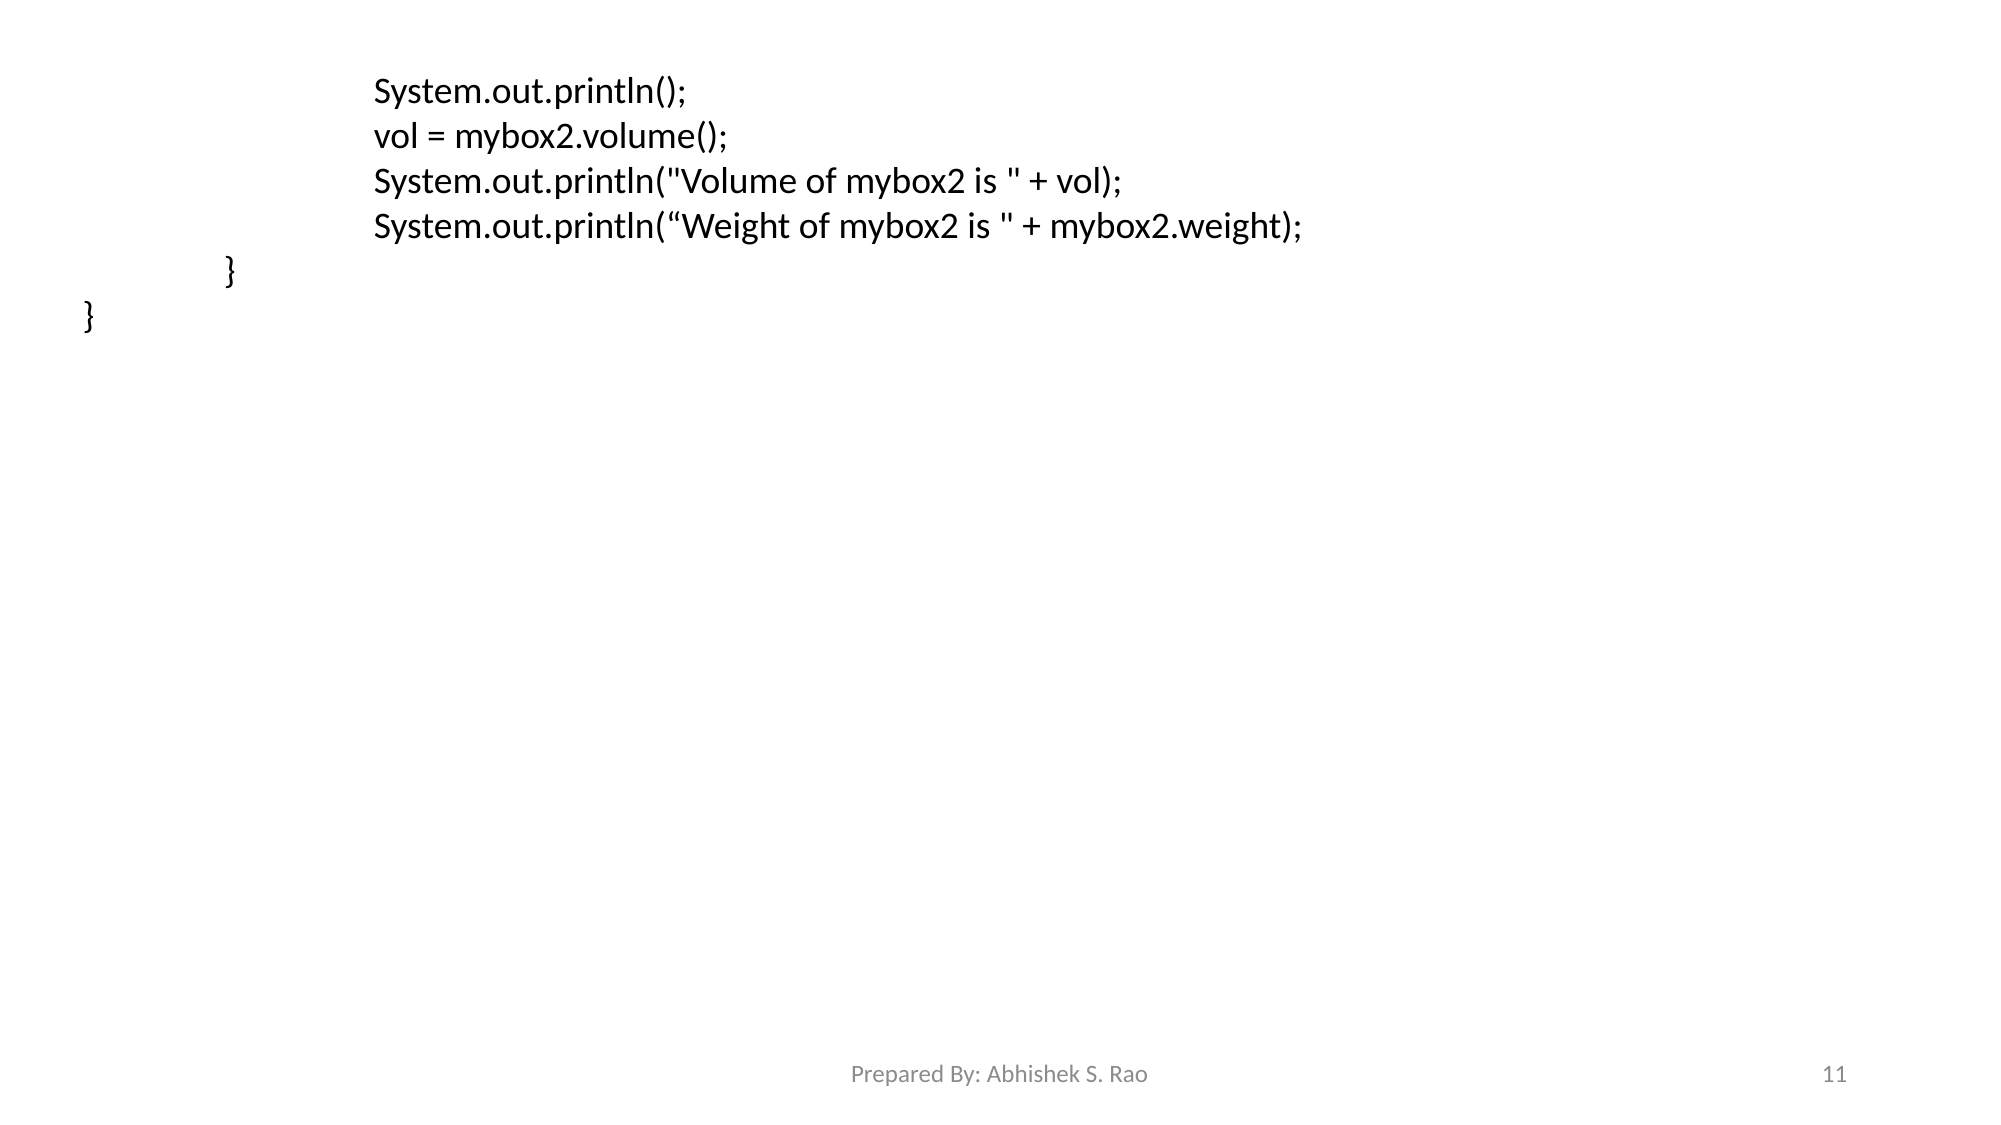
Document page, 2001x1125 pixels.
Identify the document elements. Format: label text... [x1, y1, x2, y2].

slide_number 11 [1412, 1042, 1863, 1103]
footer Prepared By: Abhishek S. Rao [662, 1042, 1338, 1103]
text_box System.out.println(); vol = mybox2.volume(); System.out.println("Volume of mybox2 is " + vol); System.out.println(“Weight of mybox2 is " + mybox2.weight); } } [59, 58, 1777, 344]
